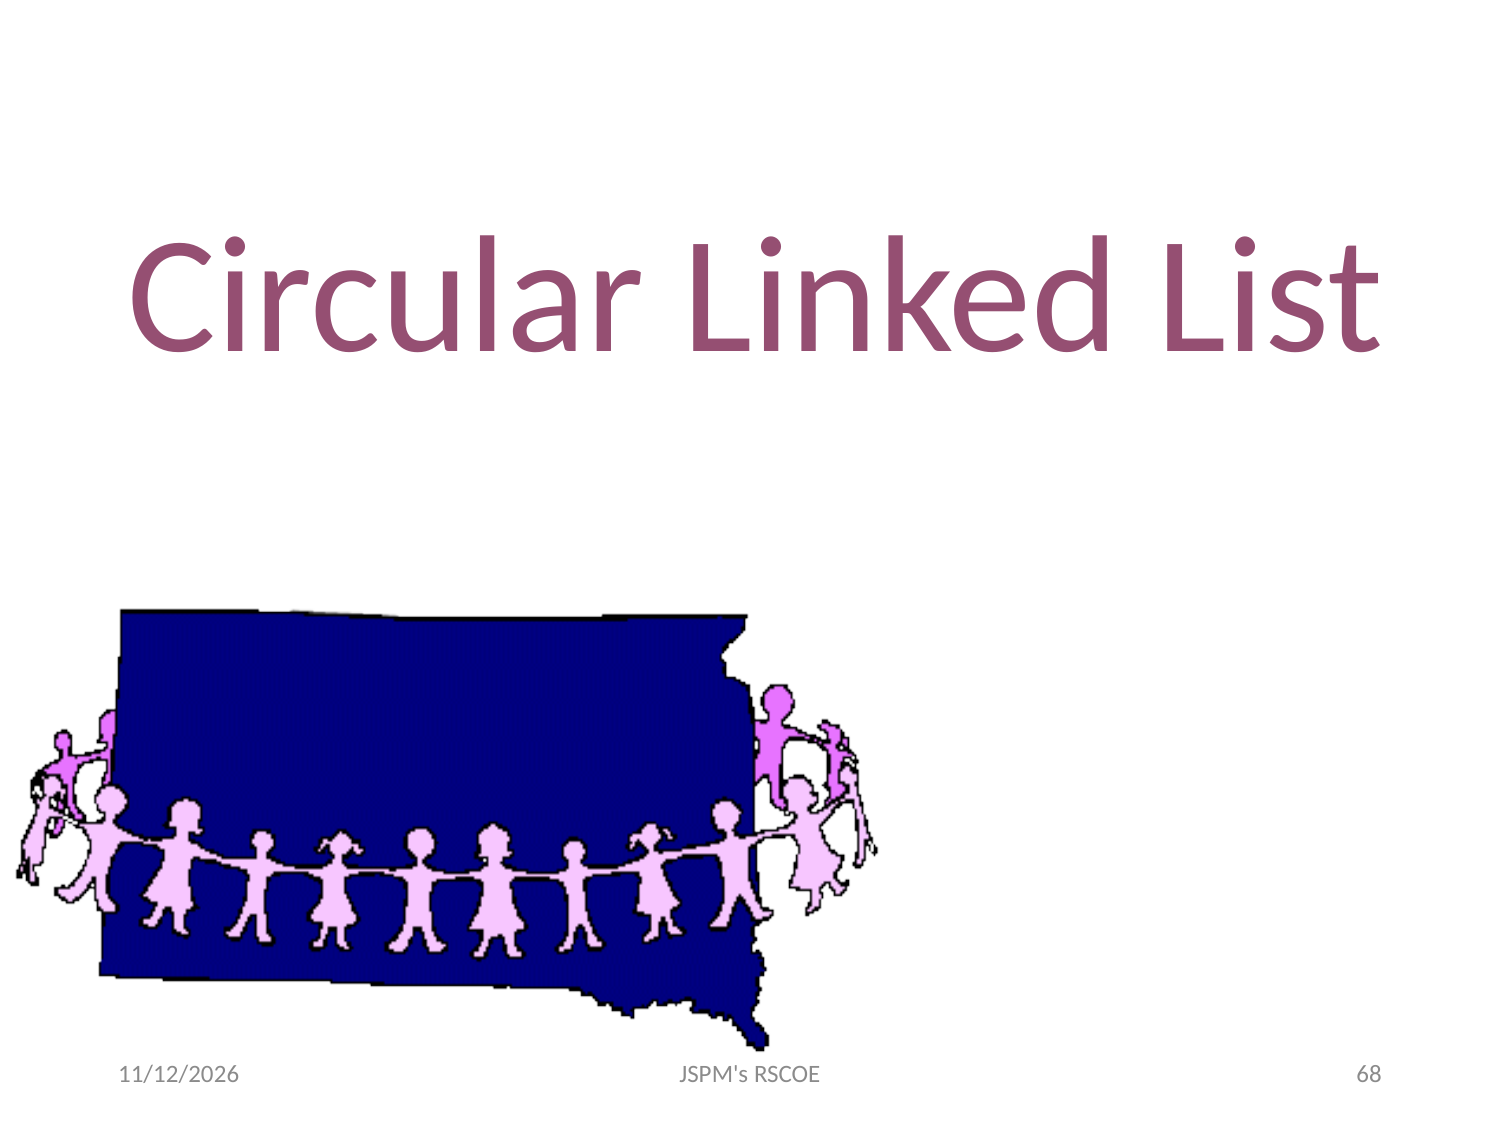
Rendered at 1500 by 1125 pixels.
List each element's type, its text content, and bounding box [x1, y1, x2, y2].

footer JSPM's RSCOE [496, 1042, 1004, 1103]
subtitle Circular Linked List [99, 200, 1413, 488]
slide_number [103, 1070, 441, 1103]
picture [0, 587, 900, 1070]
slide_number 68 [1059, 1042, 1397, 1103]
